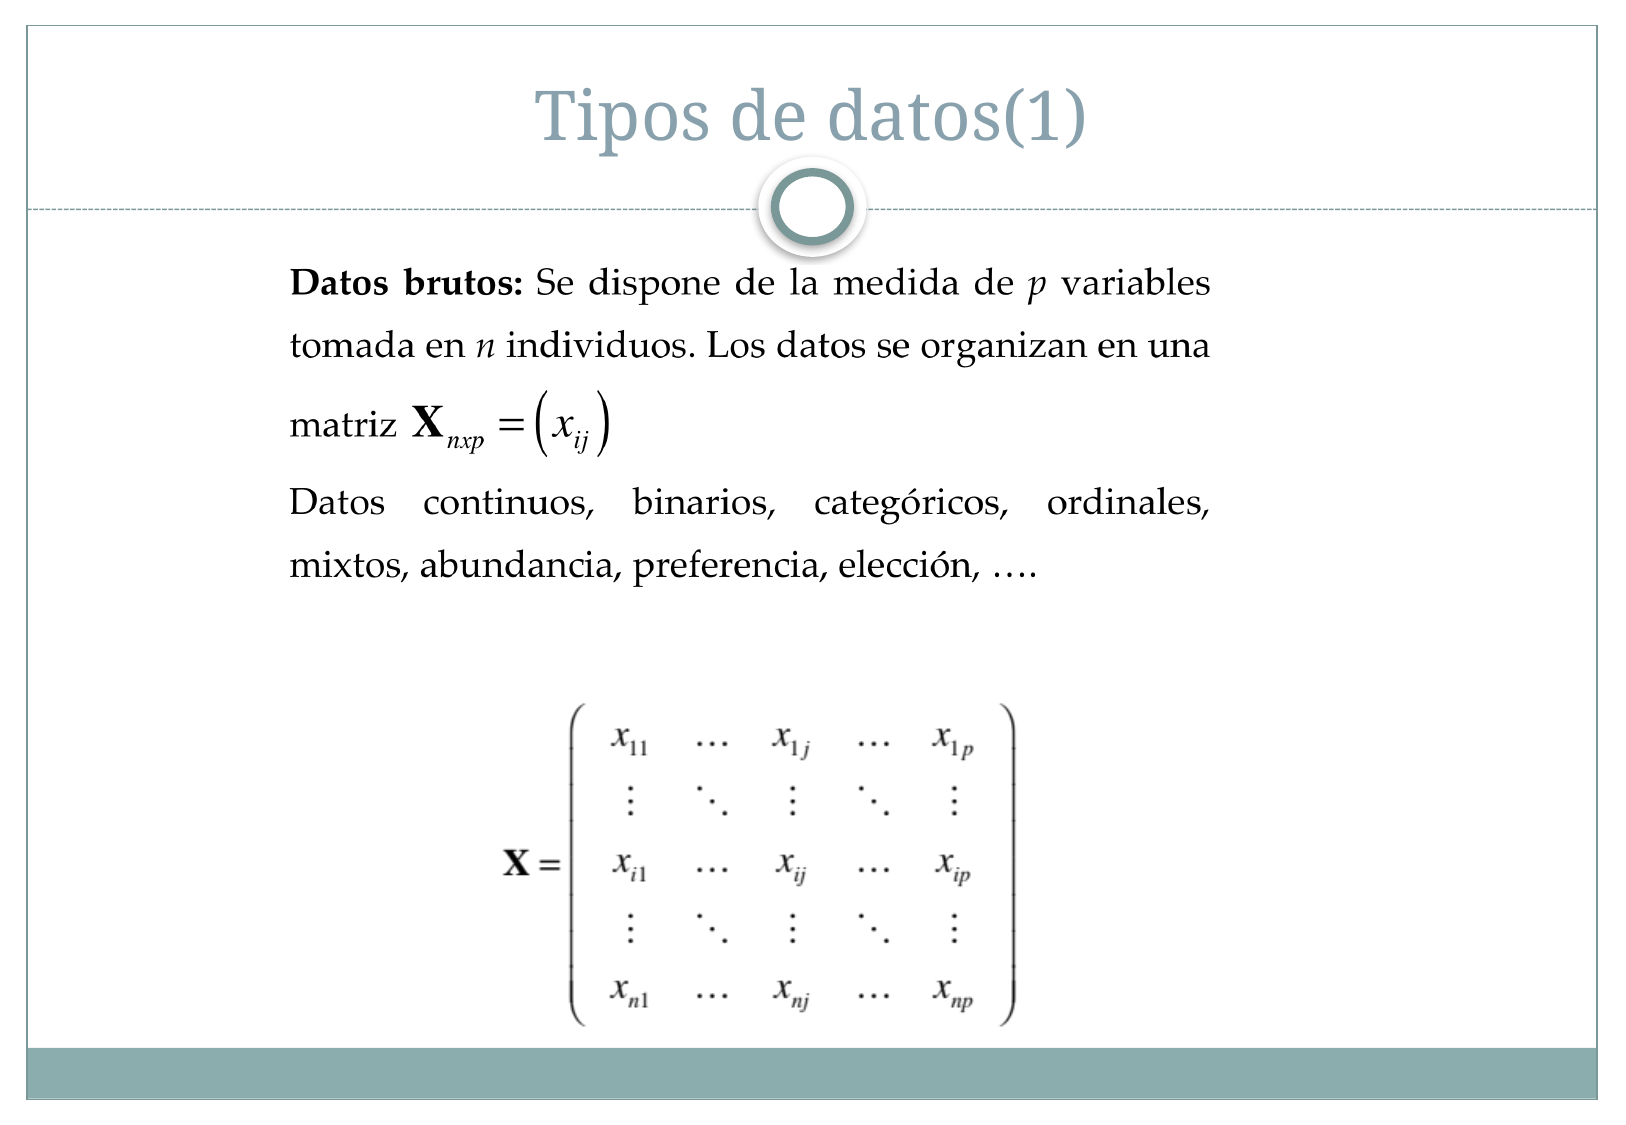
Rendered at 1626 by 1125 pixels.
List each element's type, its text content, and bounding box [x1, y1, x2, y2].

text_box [289, 265, 1211, 610]
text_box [499, 699, 1019, 1032]
title Tipos de datos(1) [53, 37, 1571, 162]
